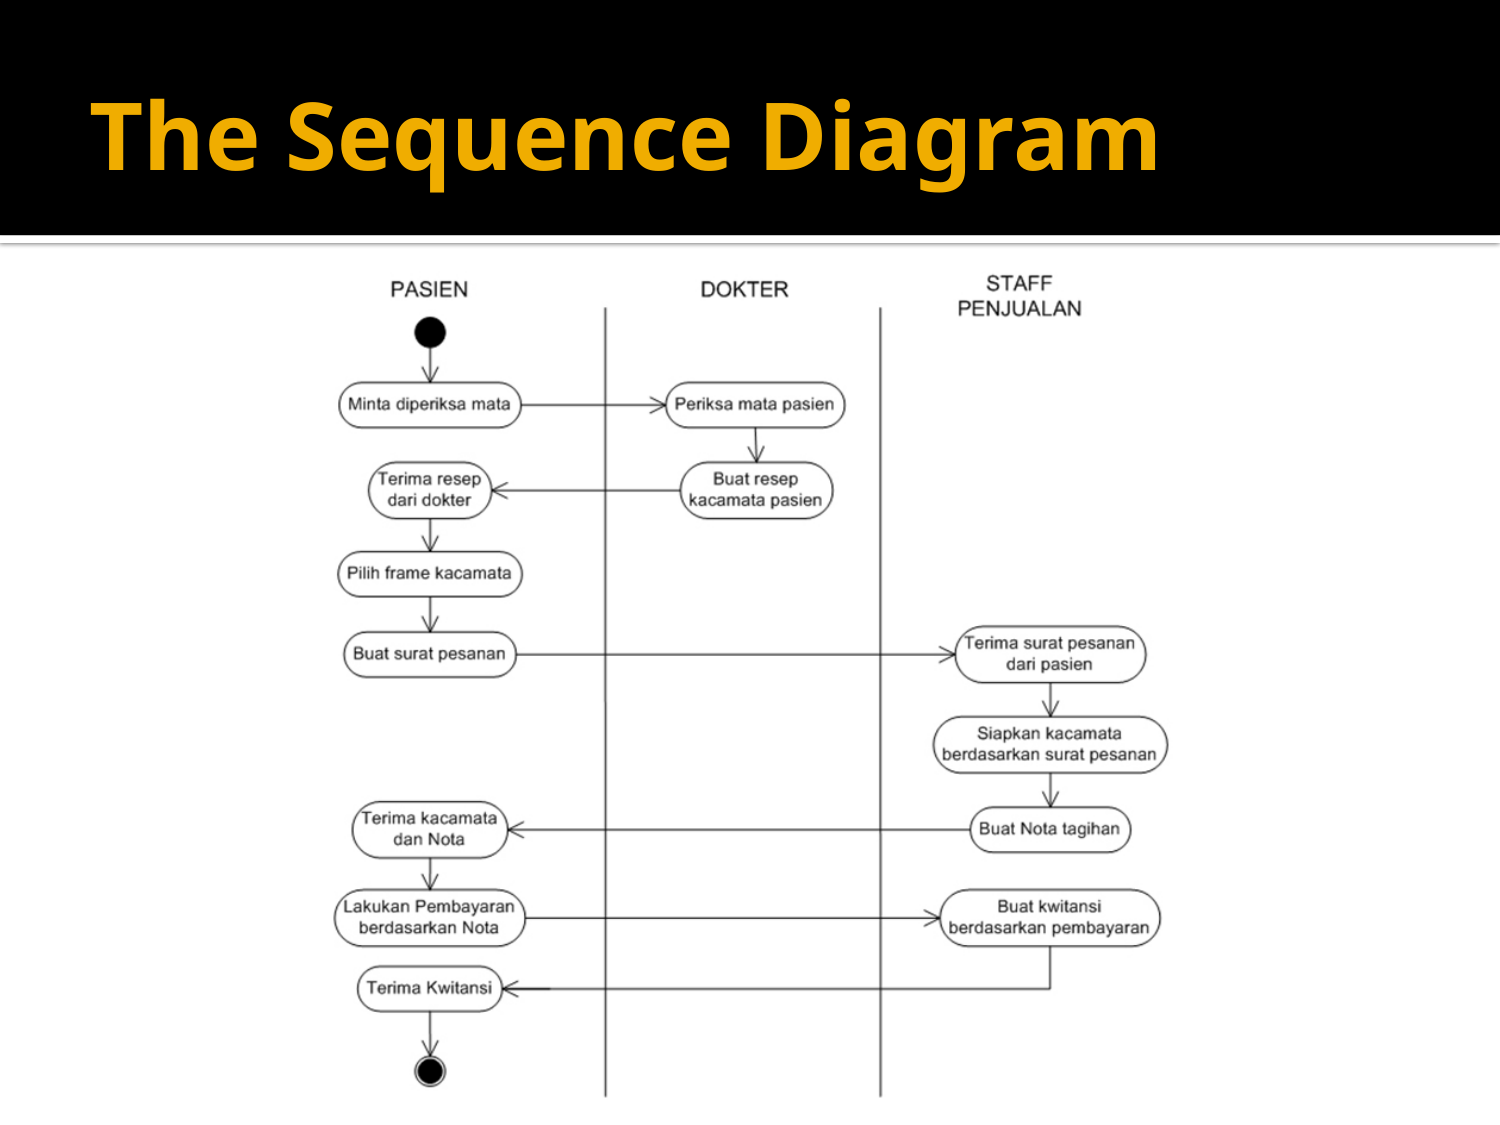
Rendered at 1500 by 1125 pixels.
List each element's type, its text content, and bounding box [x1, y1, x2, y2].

picture [324, 262, 1184, 1113]
title The Sequence Diagram [75, 60, 1426, 218]
